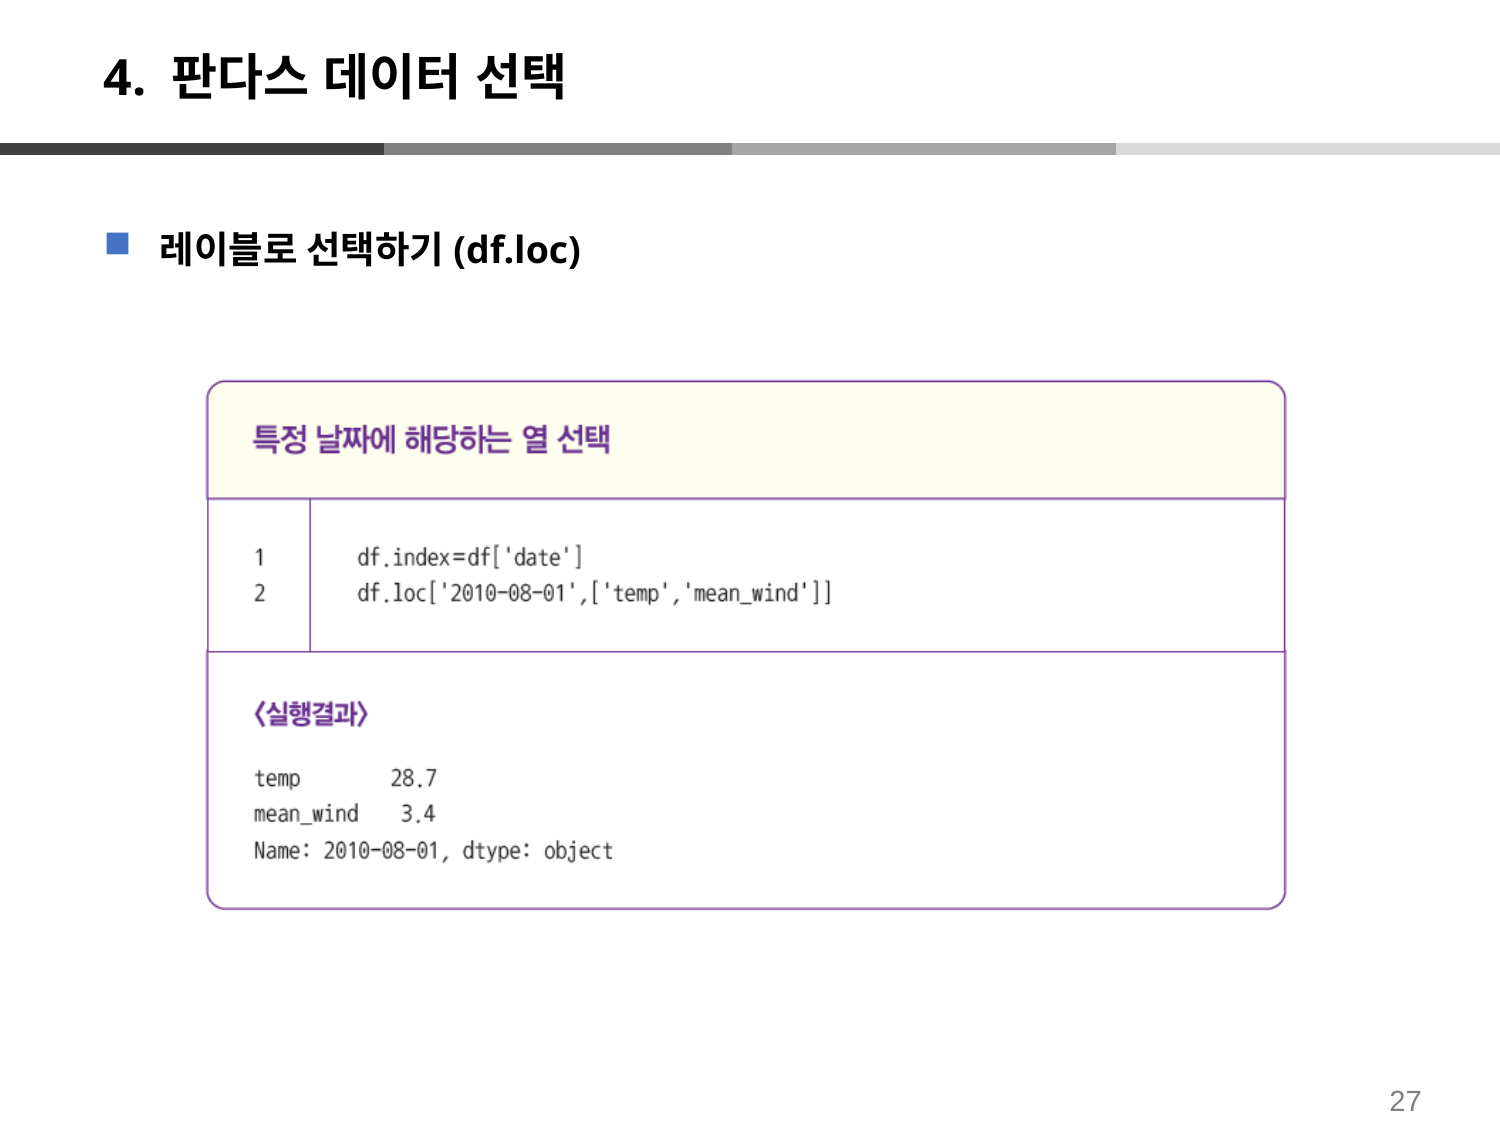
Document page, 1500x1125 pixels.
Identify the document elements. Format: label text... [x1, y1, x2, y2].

title 4. 판다스 데이터 선택 [88, 30, 1211, 121]
picture [195, 370, 1305, 933]
list 레이블로 선택하기(df.loc) [88, 196, 1436, 1083]
